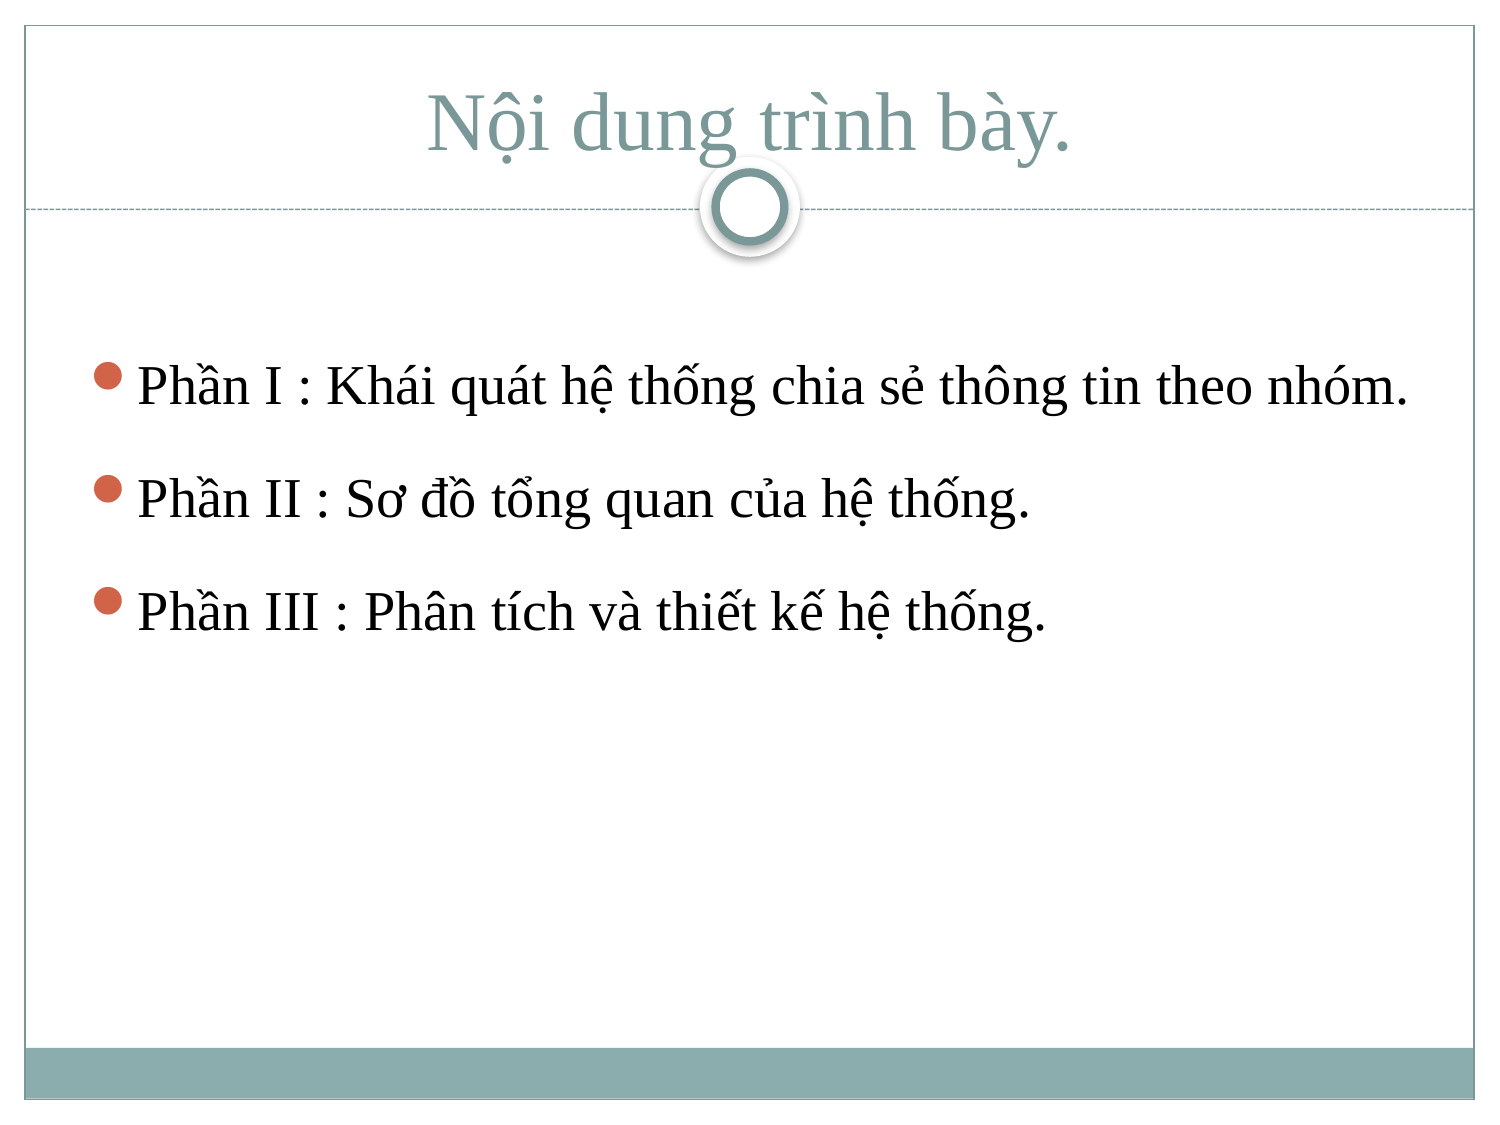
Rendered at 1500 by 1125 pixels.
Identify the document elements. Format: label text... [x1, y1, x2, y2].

list Phần I : Khái quát hệ thống chia sẻ thông tin theo nhóm. Phần II : Sơ đồ tổng quan của hệ thống. Phần III : Phân tích và thiết kế hệ thống. [75, 307, 1463, 963]
title Nội dung trình bày. [75, 50, 1425, 175]
